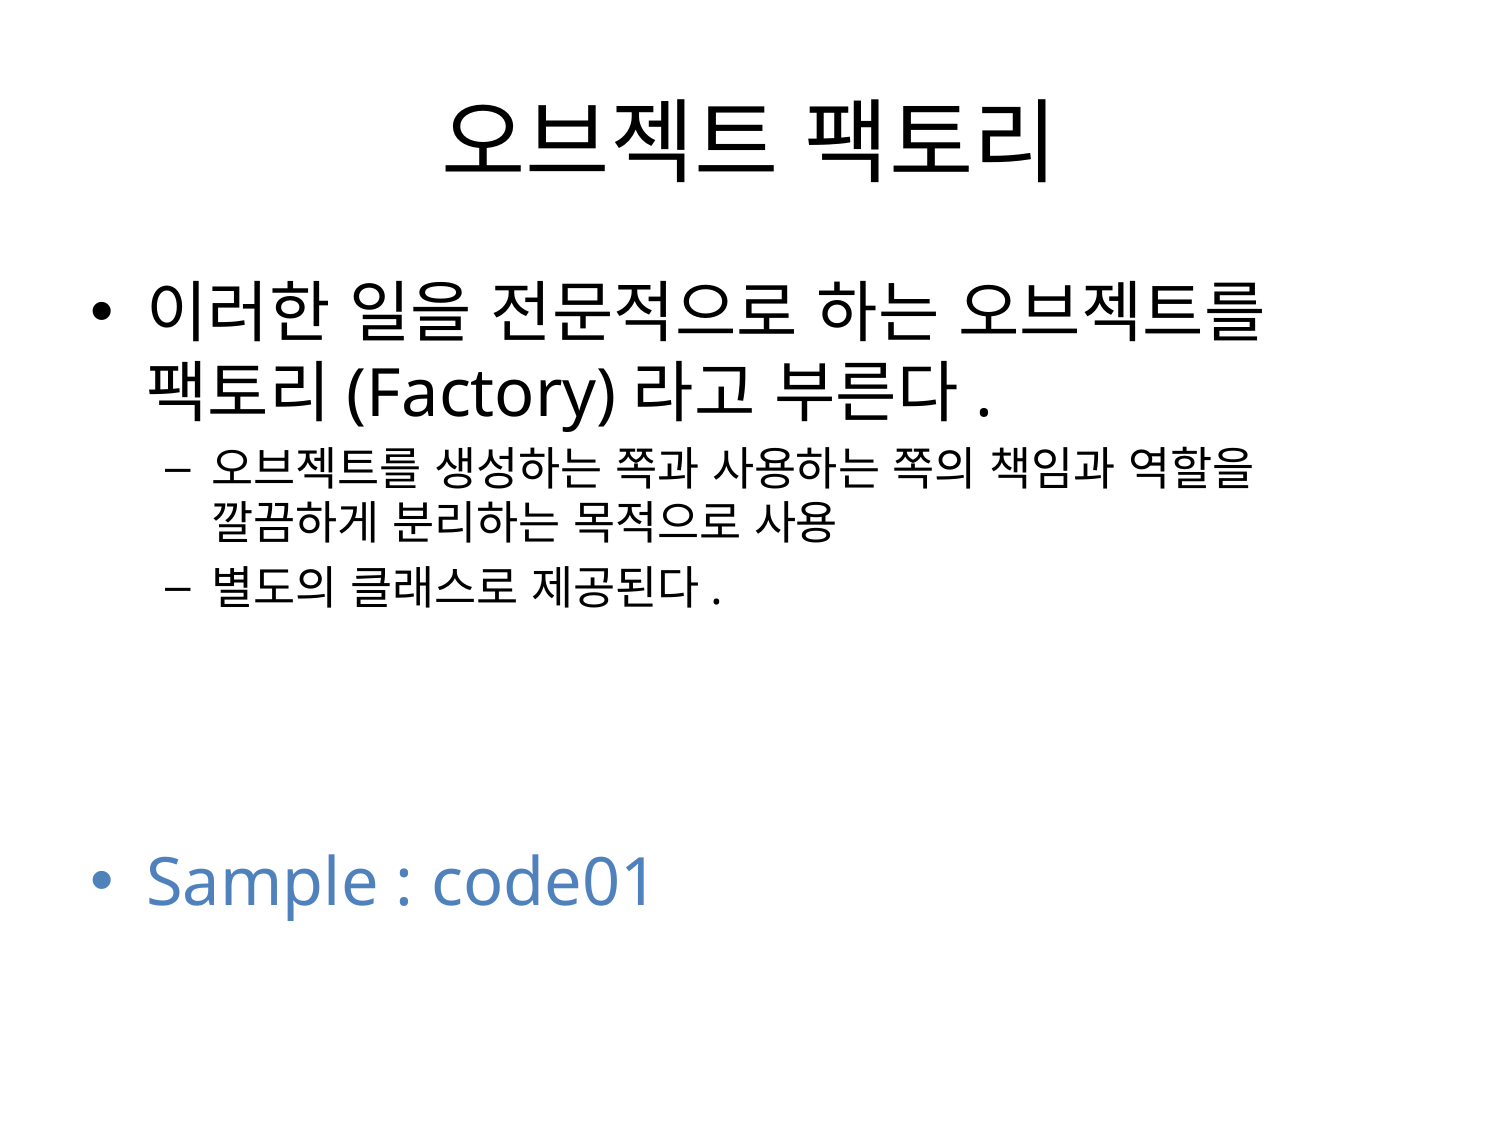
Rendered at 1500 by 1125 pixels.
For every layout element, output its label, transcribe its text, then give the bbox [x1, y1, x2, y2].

title 오브젝트 팩토리 [75, 45, 1425, 233]
list 이러한 일을 전문적으로 하는 오브젝트를 팩토리(Factory)라고 부른다. 오브젝트를 생성하는 쪽과 사용하는 쪽의 책임과 역할을 깔끔하게 분리하는 목적으로 사용 별도의 클래스로 제공된다. Sample : code01 [75, 262, 1425, 1000]
